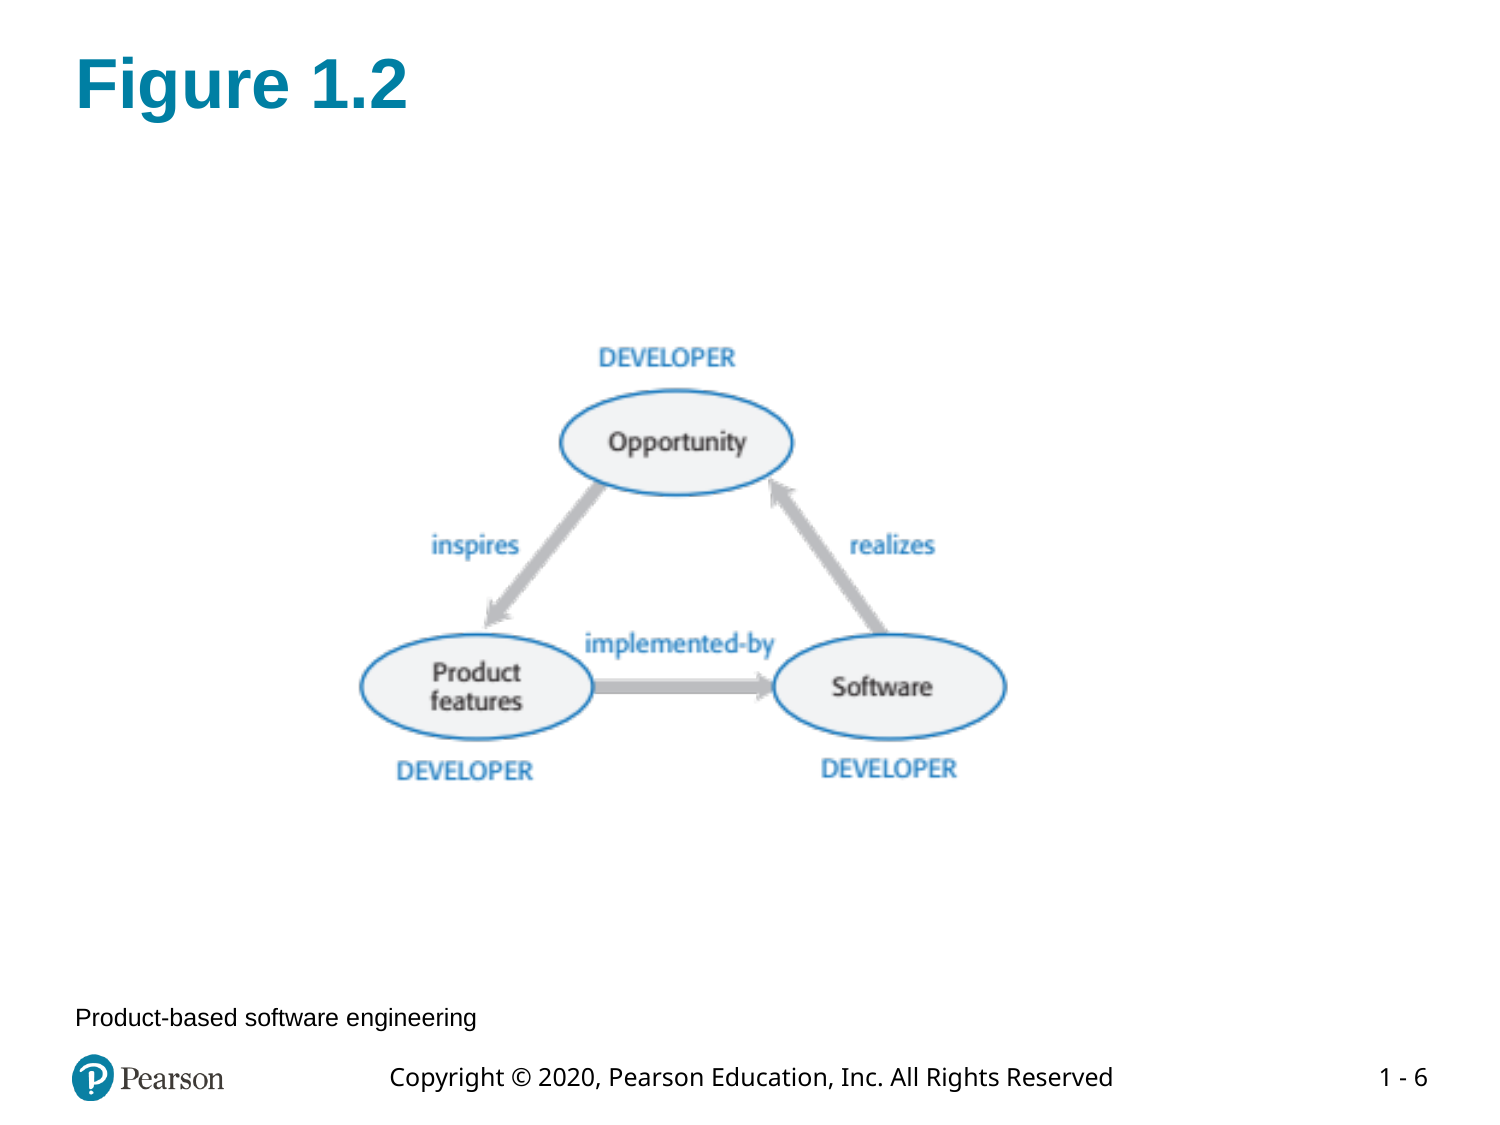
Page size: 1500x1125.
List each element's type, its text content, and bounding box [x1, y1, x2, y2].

list Product-based software engineering [75, 880, 1425, 1031]
picture [72, 1087, 83, 1101]
picture [72, 1054, 89, 1072]
picture [183, 312, 1316, 888]
picture [99, 1054, 224, 1101]
title Figure 1.2 [75, 37, 1425, 213]
picture [81, 1064, 107, 1089]
